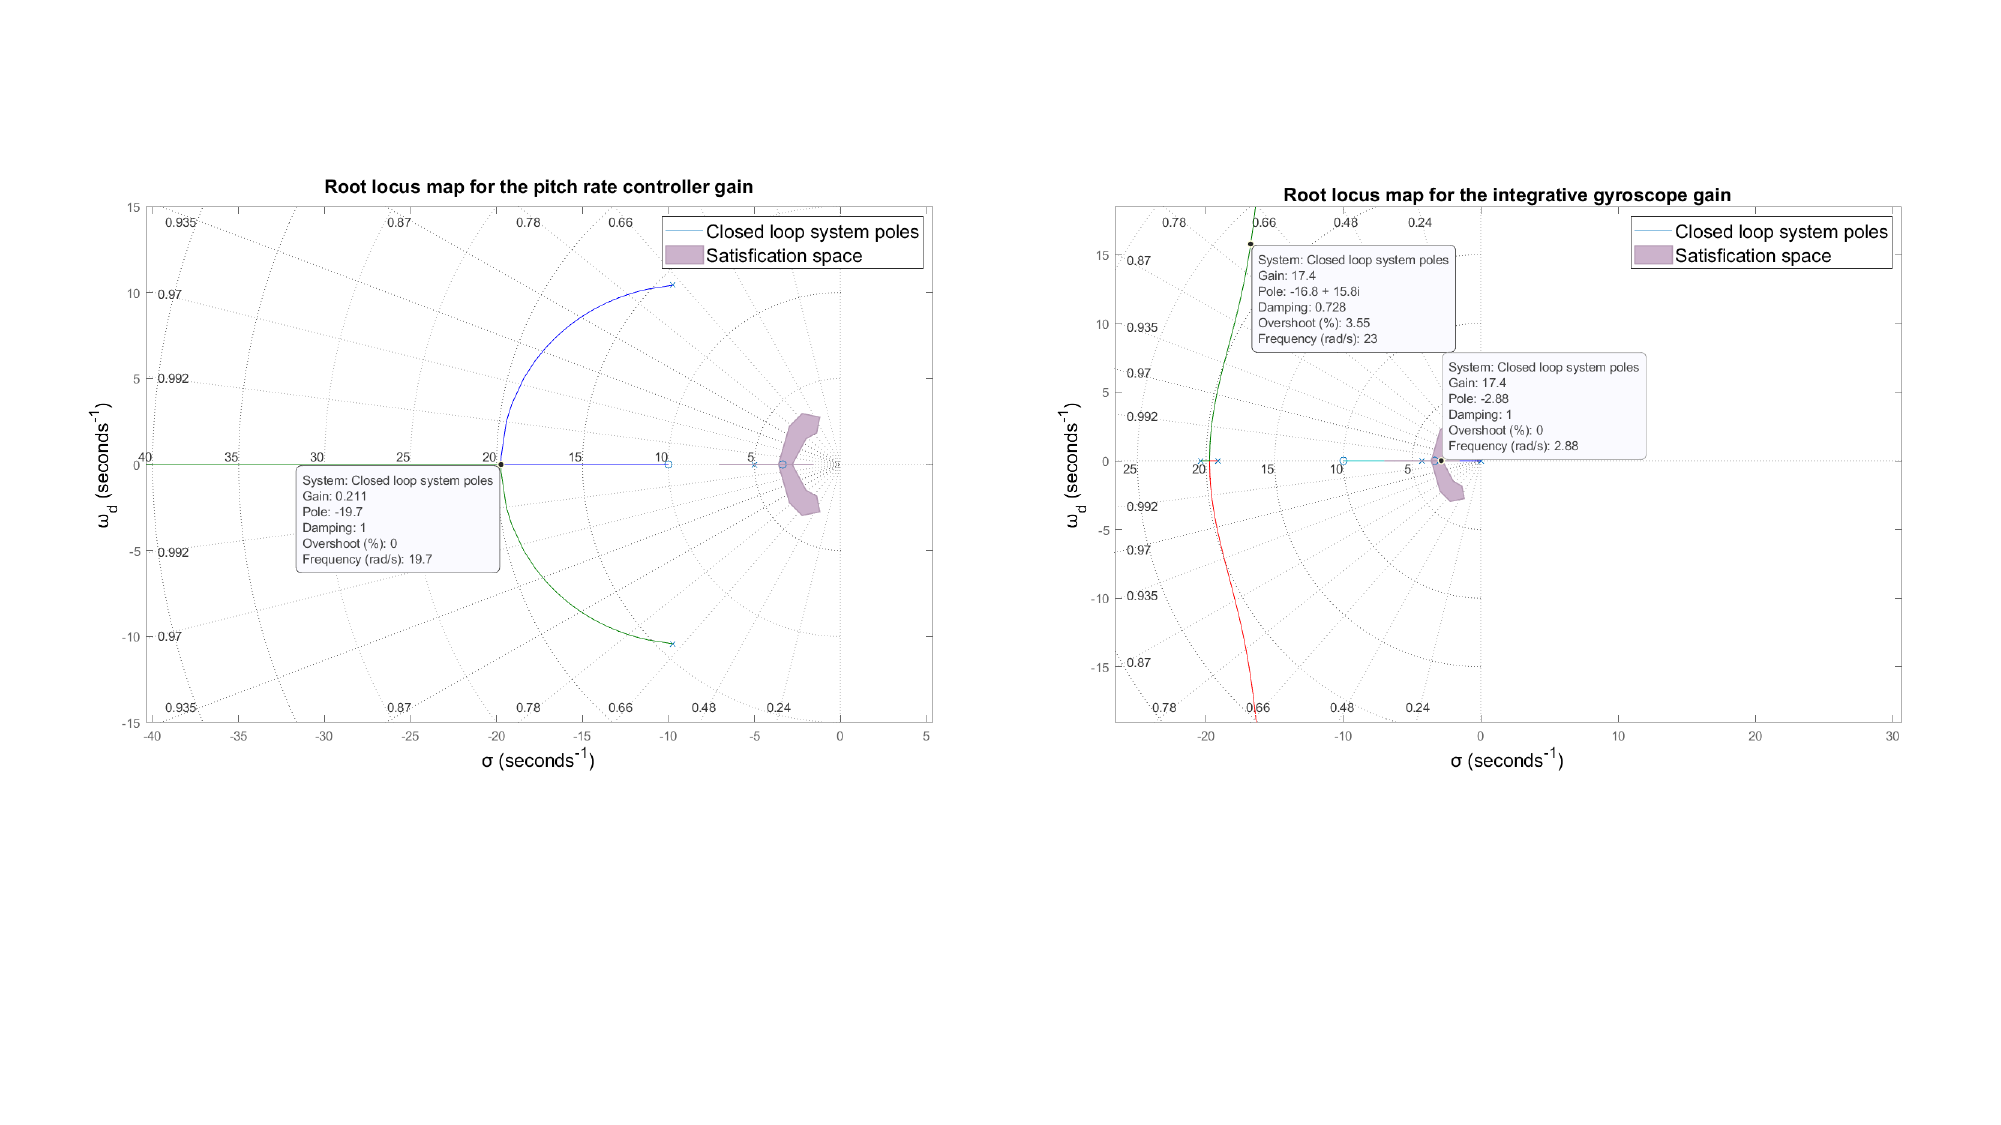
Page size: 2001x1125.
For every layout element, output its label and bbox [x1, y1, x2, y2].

picture [0, 138, 2000, 795]
